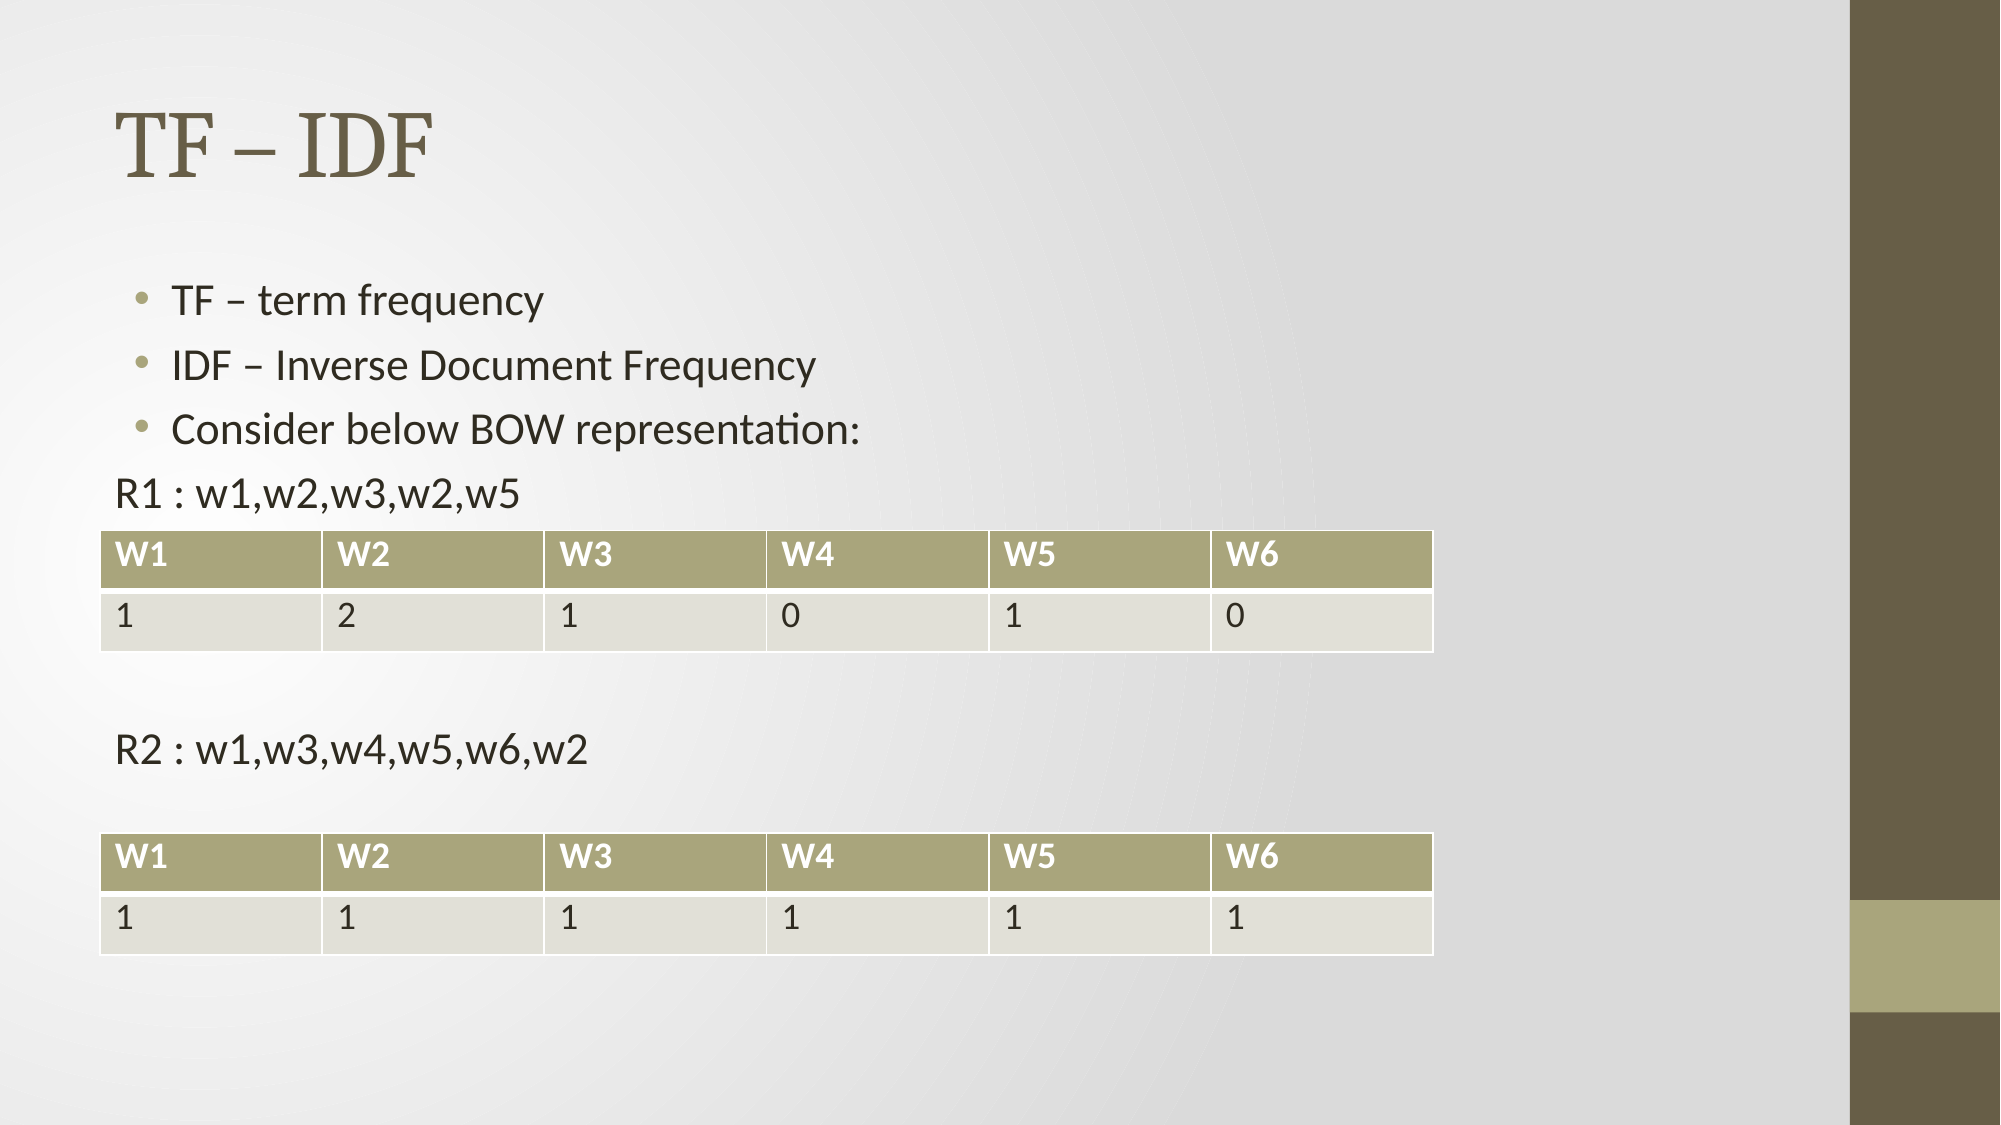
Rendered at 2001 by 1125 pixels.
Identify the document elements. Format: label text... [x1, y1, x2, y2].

table_cell 1 [323, 897, 543, 954]
title TF – IDF [99, 45, 1767, 233]
table_header W4 [767, 531, 988, 588]
table_cell 1 [990, 897, 1210, 954]
table_header W2 [323, 834, 543, 891]
table_cell 2 [323, 594, 543, 651]
table_cell 1 [545, 897, 766, 954]
table_cell 1 [1212, 897, 1432, 954]
table_cell 1 [767, 897, 988, 954]
table_header W6 [1212, 834, 1432, 891]
table_cell 1 [990, 594, 1210, 651]
table_header W4 [767, 834, 988, 891]
table_cell 1 [545, 594, 766, 651]
table_header W5 [990, 834, 1210, 891]
list TF – term frequency IDF – Inverse Document Frequency Consider below BOW representation: R1 : w1,w2,w3,w2,w5 R2 : w1,w3,w4,w5,w6,w2 [99, 262, 1767, 1050]
table_header W2 [323, 531, 543, 588]
table_cell 1 [101, 897, 321, 954]
table_header W6 [1212, 531, 1432, 588]
table_header W5 [990, 531, 1210, 588]
table_cell 0 [767, 594, 988, 651]
table_header W3 [545, 531, 766, 588]
table_header W1 [101, 531, 321, 588]
table_header W1 [101, 834, 321, 891]
table_header W3 [545, 834, 766, 891]
table_cell 0 [1212, 594, 1432, 651]
table_cell 1 [101, 594, 321, 651]
